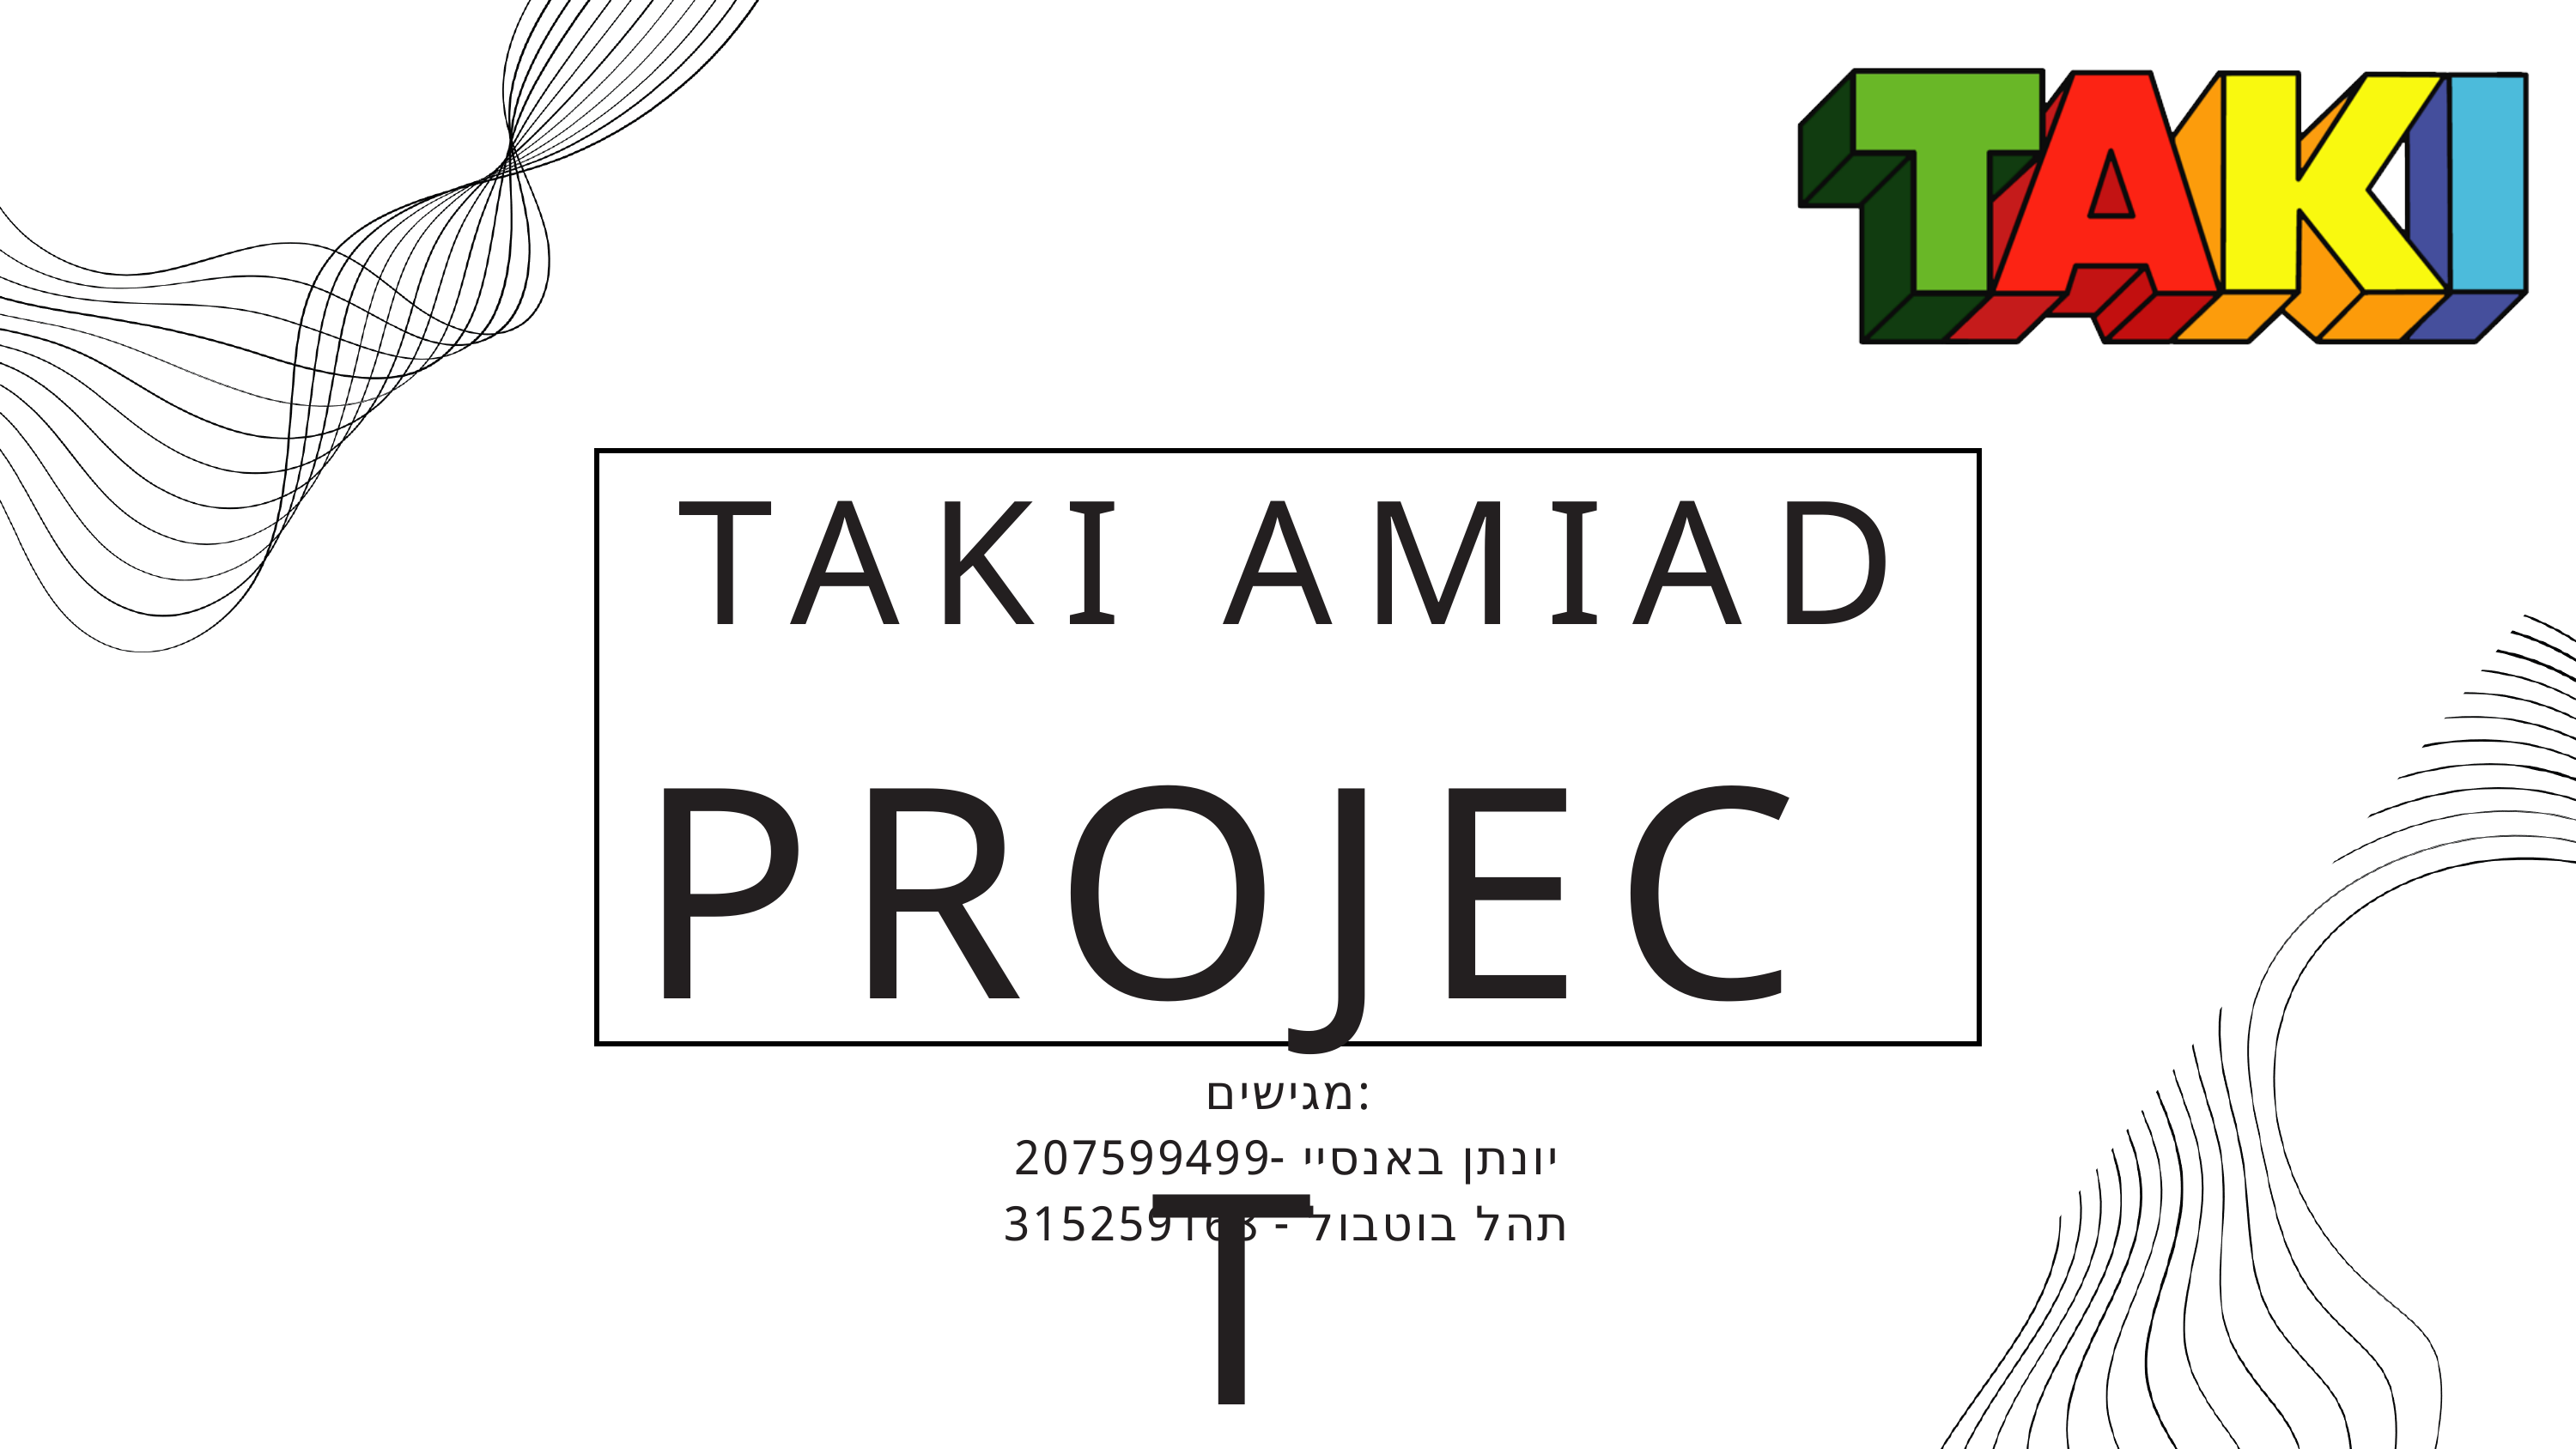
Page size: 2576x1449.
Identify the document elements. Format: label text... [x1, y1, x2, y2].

picture [1792, 10, 2530, 386]
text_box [596, 451, 1980, 1044]
text_box [0, 0, 812, 652]
text_box [1898, 575, 2576, 1449]
text_box PROJECT [596, 1251, 1868, 1449]
text_box מגישים: יונתן באנסיי -207599499 תהל בוטבול - 315259168 [383, 1053, 2193, 1251]
